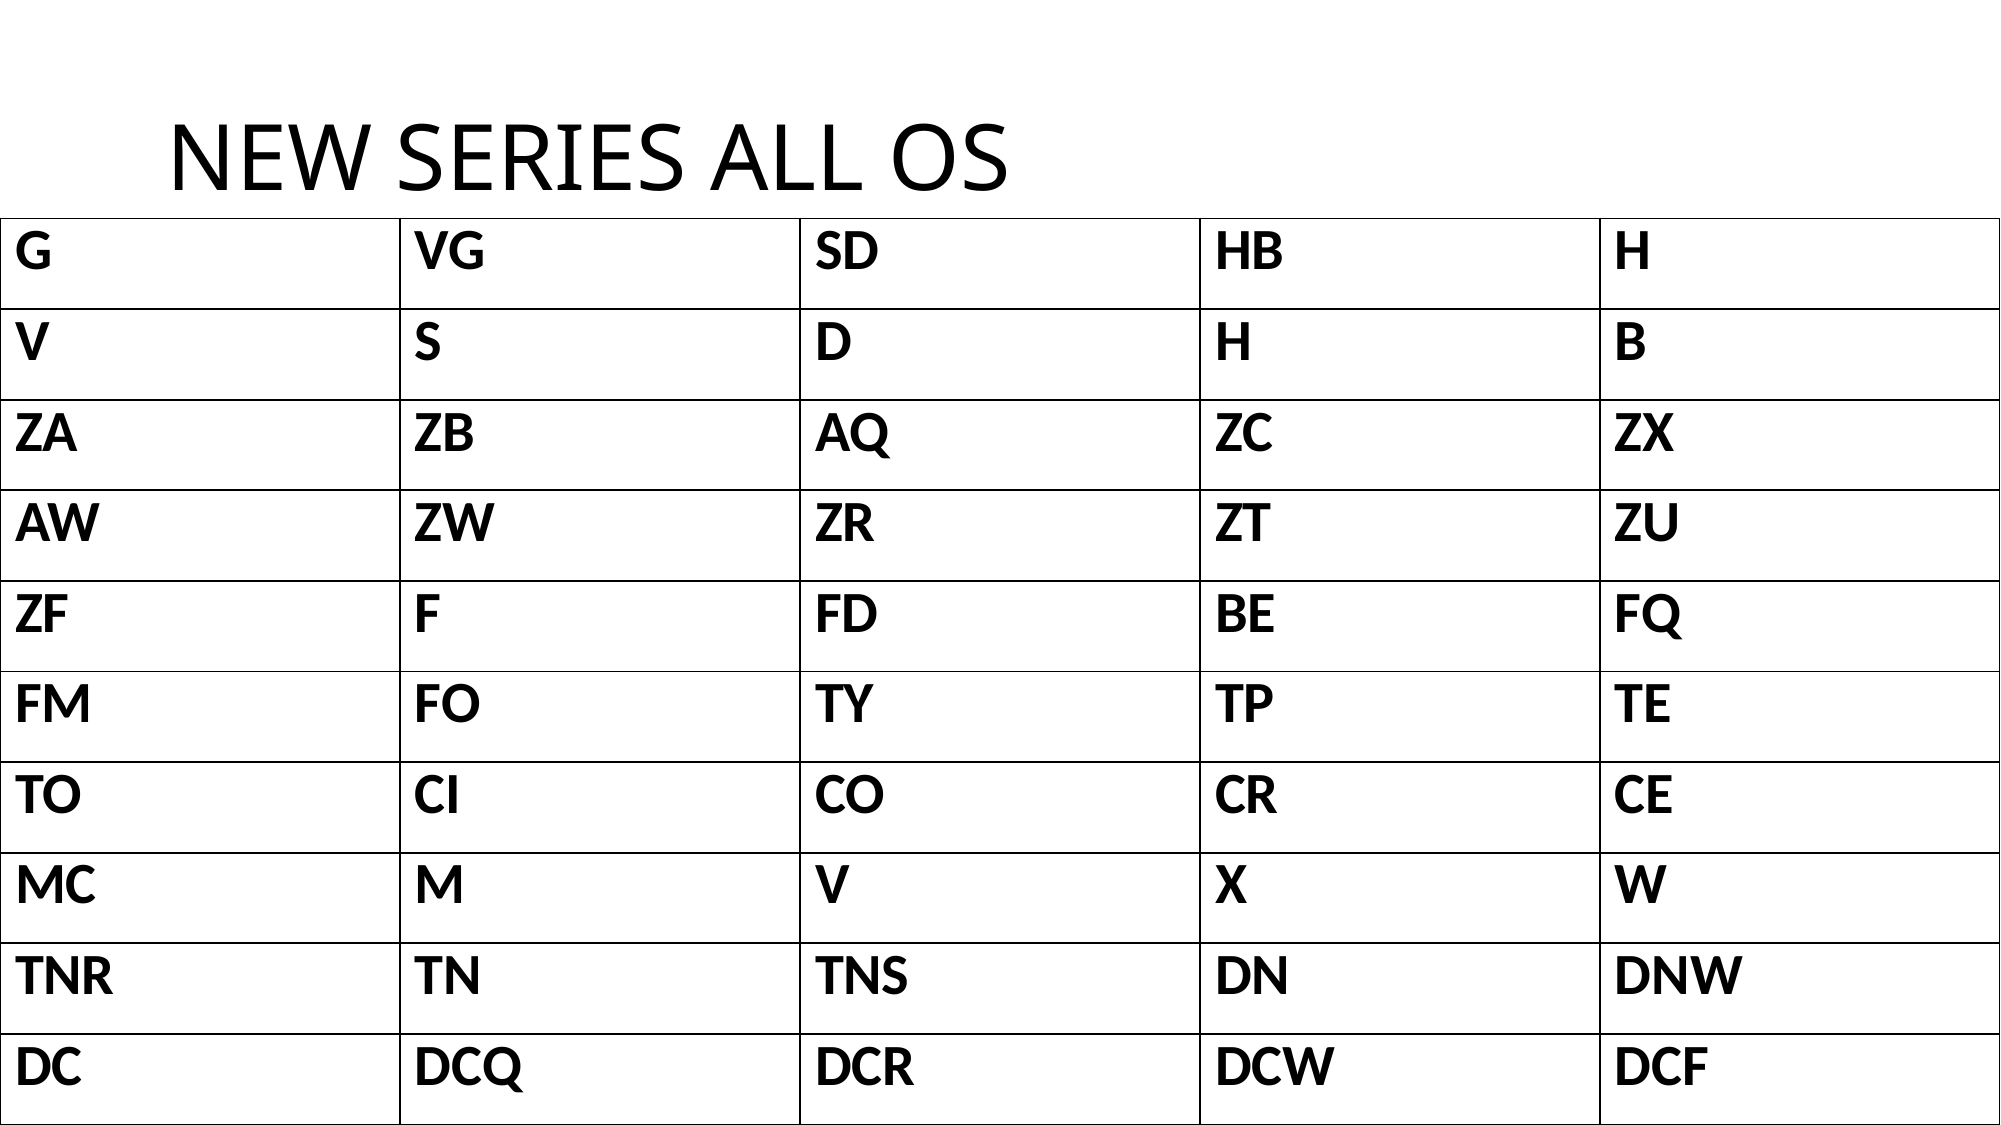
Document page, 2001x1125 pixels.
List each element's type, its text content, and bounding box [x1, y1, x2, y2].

table_cell TY [801, 672, 1199, 761]
table_cell ZU [1601, 491, 1999, 580]
table_cell TE [1601, 672, 1999, 761]
table_cell DCW [1201, 1035, 1599, 1124]
table_cell TP [1201, 672, 1599, 761]
table_header H [1601, 219, 1999, 308]
table_cell ZB [401, 401, 799, 489]
table_cell DCR [801, 1035, 1199, 1124]
table_cell ZT [1201, 491, 1599, 580]
table_cell ZW [401, 491, 799, 580]
table_cell ZA [1, 401, 399, 489]
table_cell CR [1201, 763, 1599, 852]
table_cell D [801, 310, 1199, 399]
table_cell FO [401, 672, 799, 761]
table_cell BE [1201, 582, 1599, 671]
table_cell ZF [1, 582, 399, 671]
table_cell DN [1201, 944, 1599, 1033]
table_cell S [401, 310, 799, 399]
table_cell ZX [1601, 401, 1999, 489]
table_cell CI [401, 763, 799, 852]
table_cell DNW [1601, 944, 1999, 1033]
table_cell DCQ [401, 1035, 799, 1124]
table_cell DCF [1601, 1035, 1999, 1124]
table_cell FD [801, 582, 1199, 671]
table_cell ZR [801, 491, 1199, 580]
table_cell W [1601, 854, 1999, 942]
table_cell DC [1, 1035, 399, 1124]
table_cell H [1201, 310, 1599, 399]
table_cell TN [401, 944, 799, 1033]
table_header G [1, 219, 399, 308]
table_cell FQ [1601, 582, 1999, 671]
table_header SD [801, 219, 1199, 308]
table_cell FM [1, 672, 399, 761]
table_cell TNS [801, 944, 1199, 1033]
table_cell MC [1, 854, 399, 942]
table_cell B [1601, 310, 1999, 399]
table_cell M [401, 854, 799, 942]
title NEW SERIES ALL OS [151, 102, 1589, 218]
table_cell TNR [1, 944, 399, 1033]
table_cell V [1, 310, 399, 399]
table_cell AQ [801, 401, 1199, 489]
table_cell X [1201, 854, 1599, 942]
table_cell AW [1, 491, 399, 580]
table_header HB [1201, 219, 1599, 308]
table_cell CE [1601, 763, 1999, 852]
table_header VG [401, 219, 799, 308]
table_cell ZC [1201, 401, 1599, 489]
table_cell CO [801, 763, 1199, 852]
table_cell TO [1, 763, 399, 852]
table_cell F [401, 582, 799, 671]
table_cell V [801, 854, 1199, 942]
